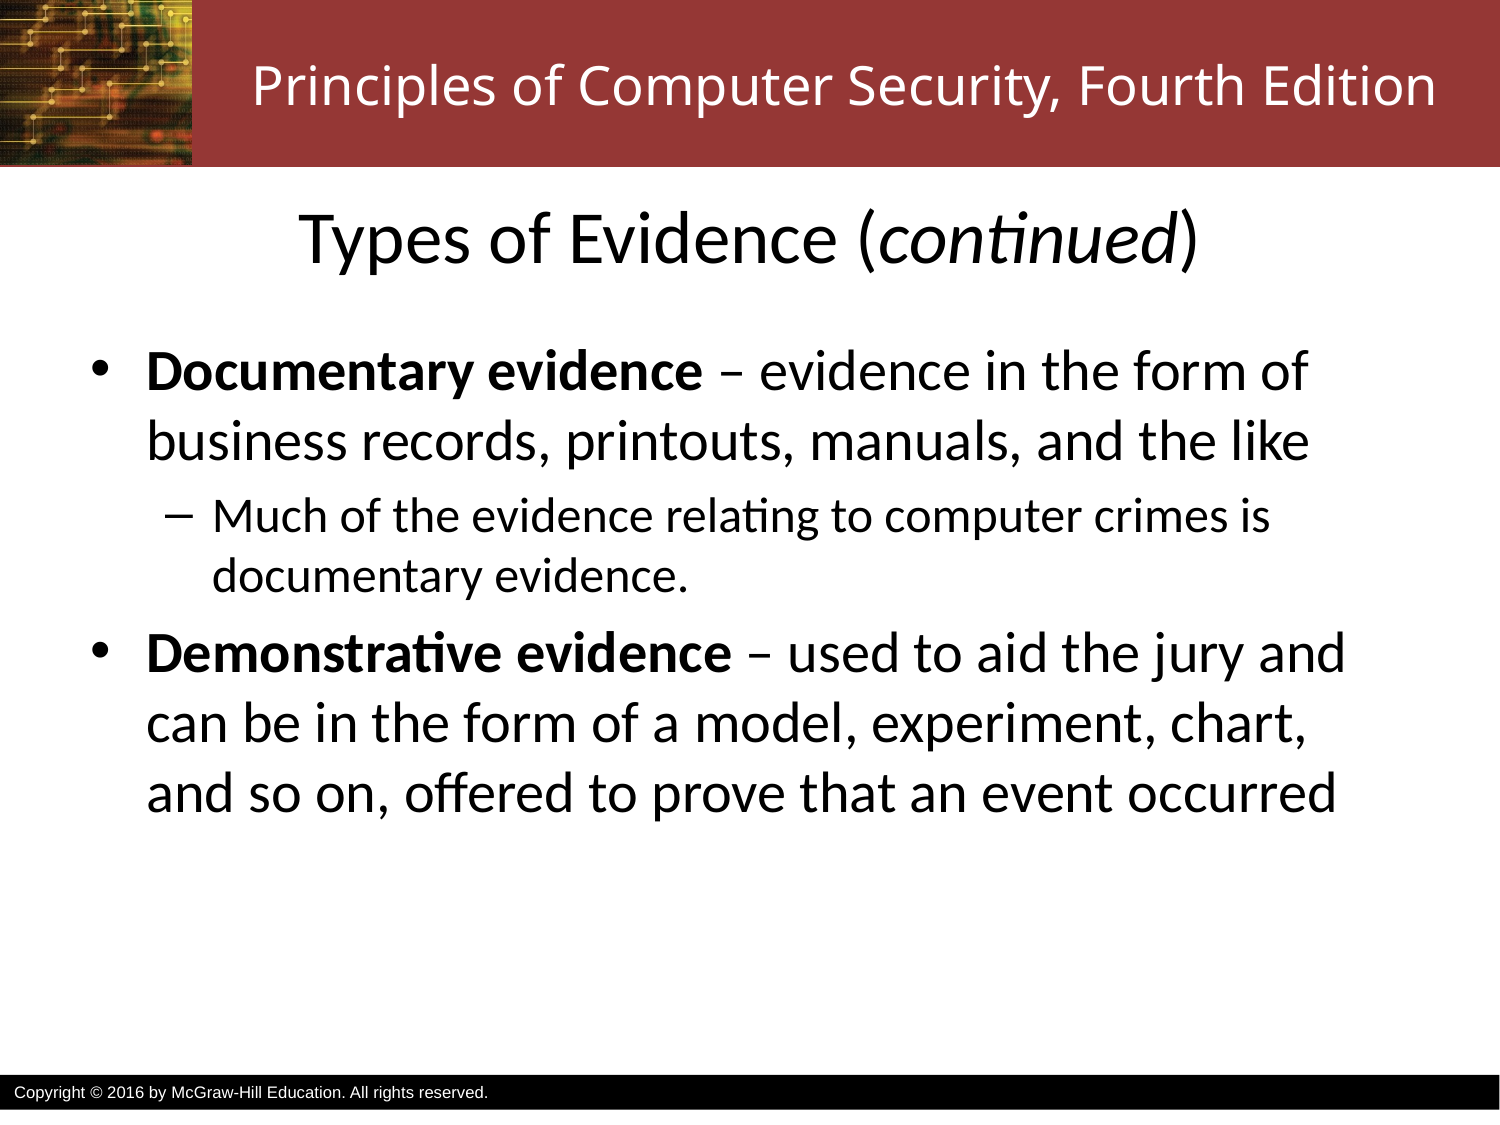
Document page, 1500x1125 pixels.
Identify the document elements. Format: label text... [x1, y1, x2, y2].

title Types of Evidence (continued) [75, 181, 1425, 324]
list Documentary evidence – evidence in the form of business records, printouts, manuals, and the like Much of the evidence relating to computer crimes is documentary evidence. Demonstrative evidence – used to aid the jury and can be in the form of a model, experiment, chart, and so on, offered to prove that an event occurred [75, 324, 1425, 1005]
picture [0, 0, 192, 165]
